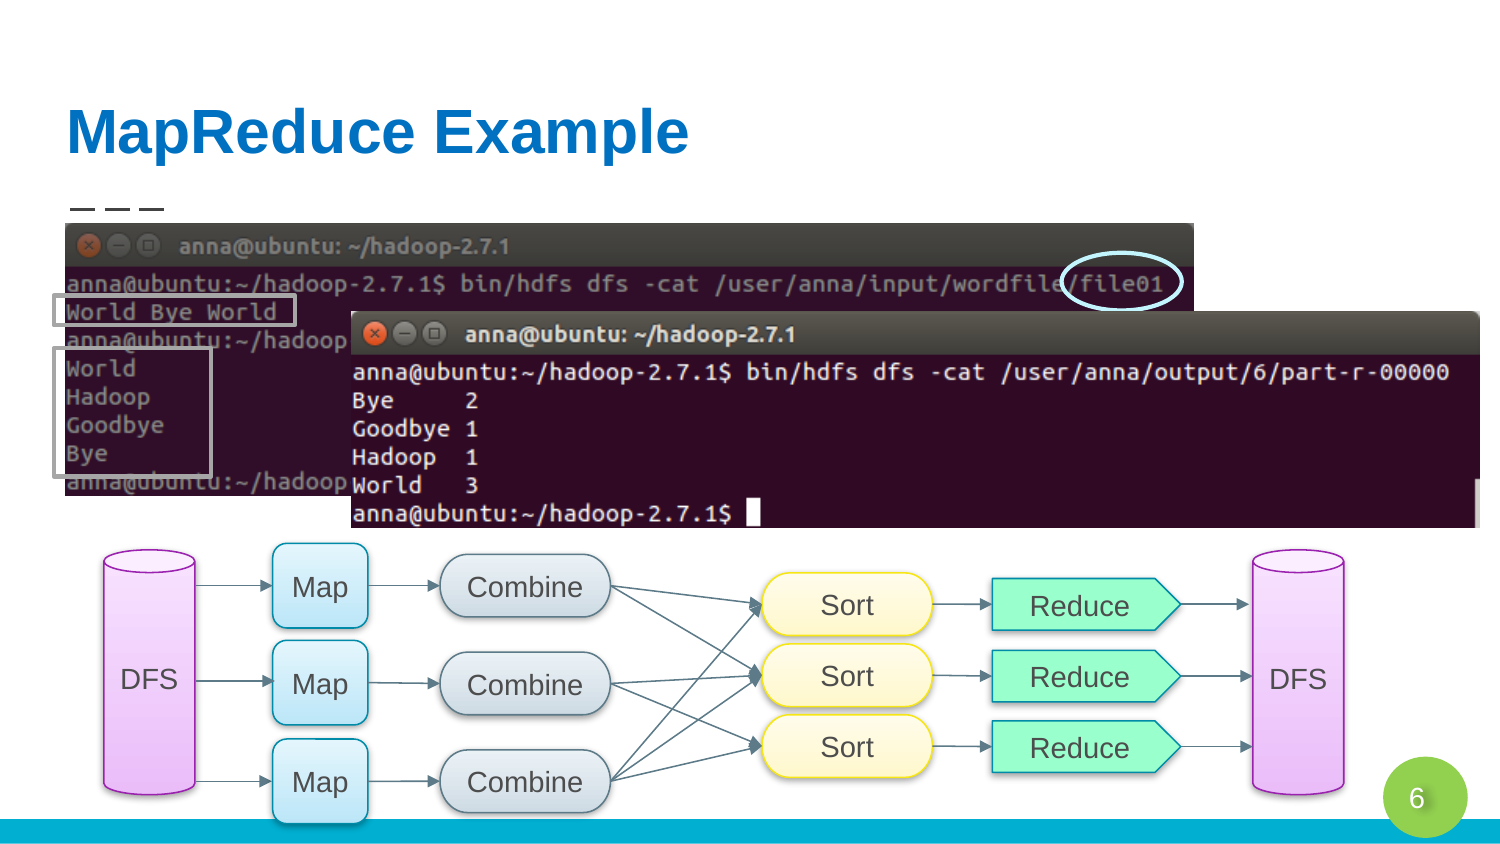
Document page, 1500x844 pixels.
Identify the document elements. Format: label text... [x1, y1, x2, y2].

text_box DFS [1252, 549, 1345, 796]
picture [64, 223, 1481, 528]
text_box [52, 346, 59, 479]
text_box Combine [439, 553, 612, 618]
text_box Map [271, 542, 369, 629]
text_box DFS [103, 549, 196, 796]
text_box [52, 293, 59, 327]
text_box Sort [766, 572, 934, 637]
text_box Sort [768, 643, 934, 708]
text_box Map [271, 738, 369, 825]
text_box Map [271, 639, 369, 726]
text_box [610, 683, 763, 747]
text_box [610, 753, 763, 782]
text_box Combine [439, 749, 611, 814]
text_box Combine [439, 651, 604, 716]
text_box Reduce [991, 577, 1181, 631]
text_box Reduce [991, 720, 1182, 774]
text_box Reduce [991, 649, 1181, 703]
text_box Sort [769, 713, 934, 779]
slide_number 6 [1393, 764, 1484, 830]
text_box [610, 585, 763, 676]
title MapReduce Example [51, 61, 1449, 182]
